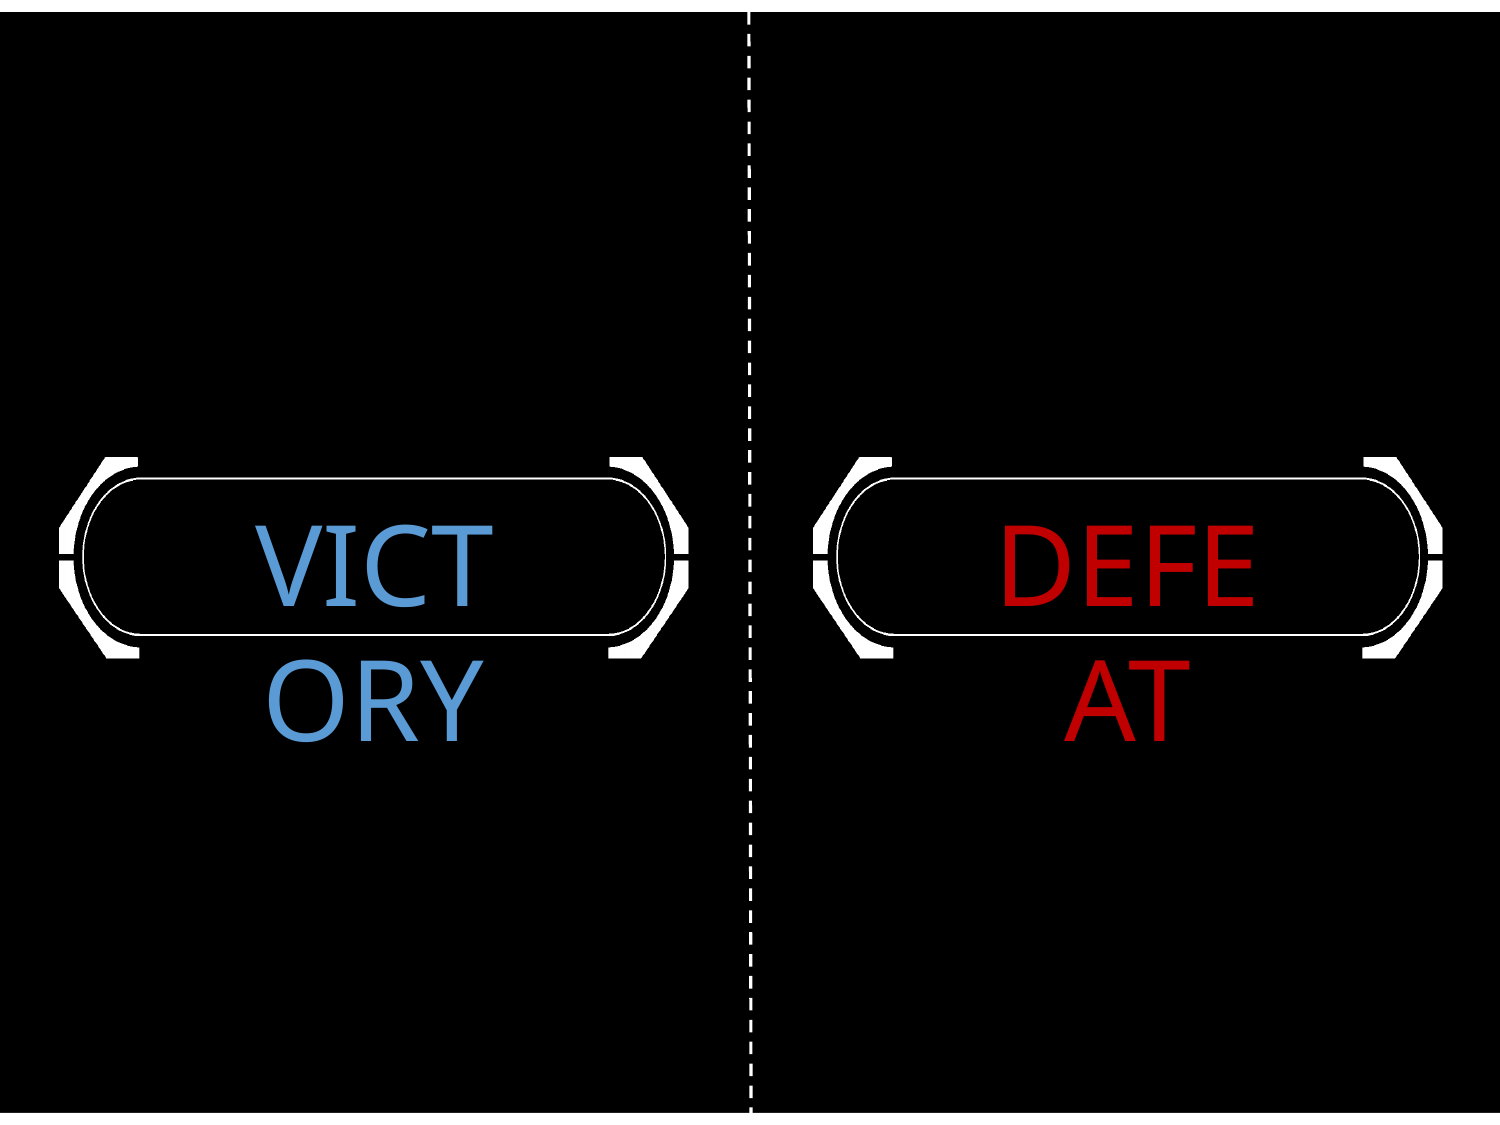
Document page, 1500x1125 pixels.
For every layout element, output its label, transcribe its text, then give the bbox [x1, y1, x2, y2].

text_box DEFEAT [957, 689, 1298, 772]
picture [805, 436, 1451, 689]
text_box [751, 1112, 1500, 1125]
picture [51, 436, 697, 689]
text_box [0, 0, 1500, 13]
text_box VICTORY [203, 689, 544, 772]
text_box [0, 1112, 748, 1125]
